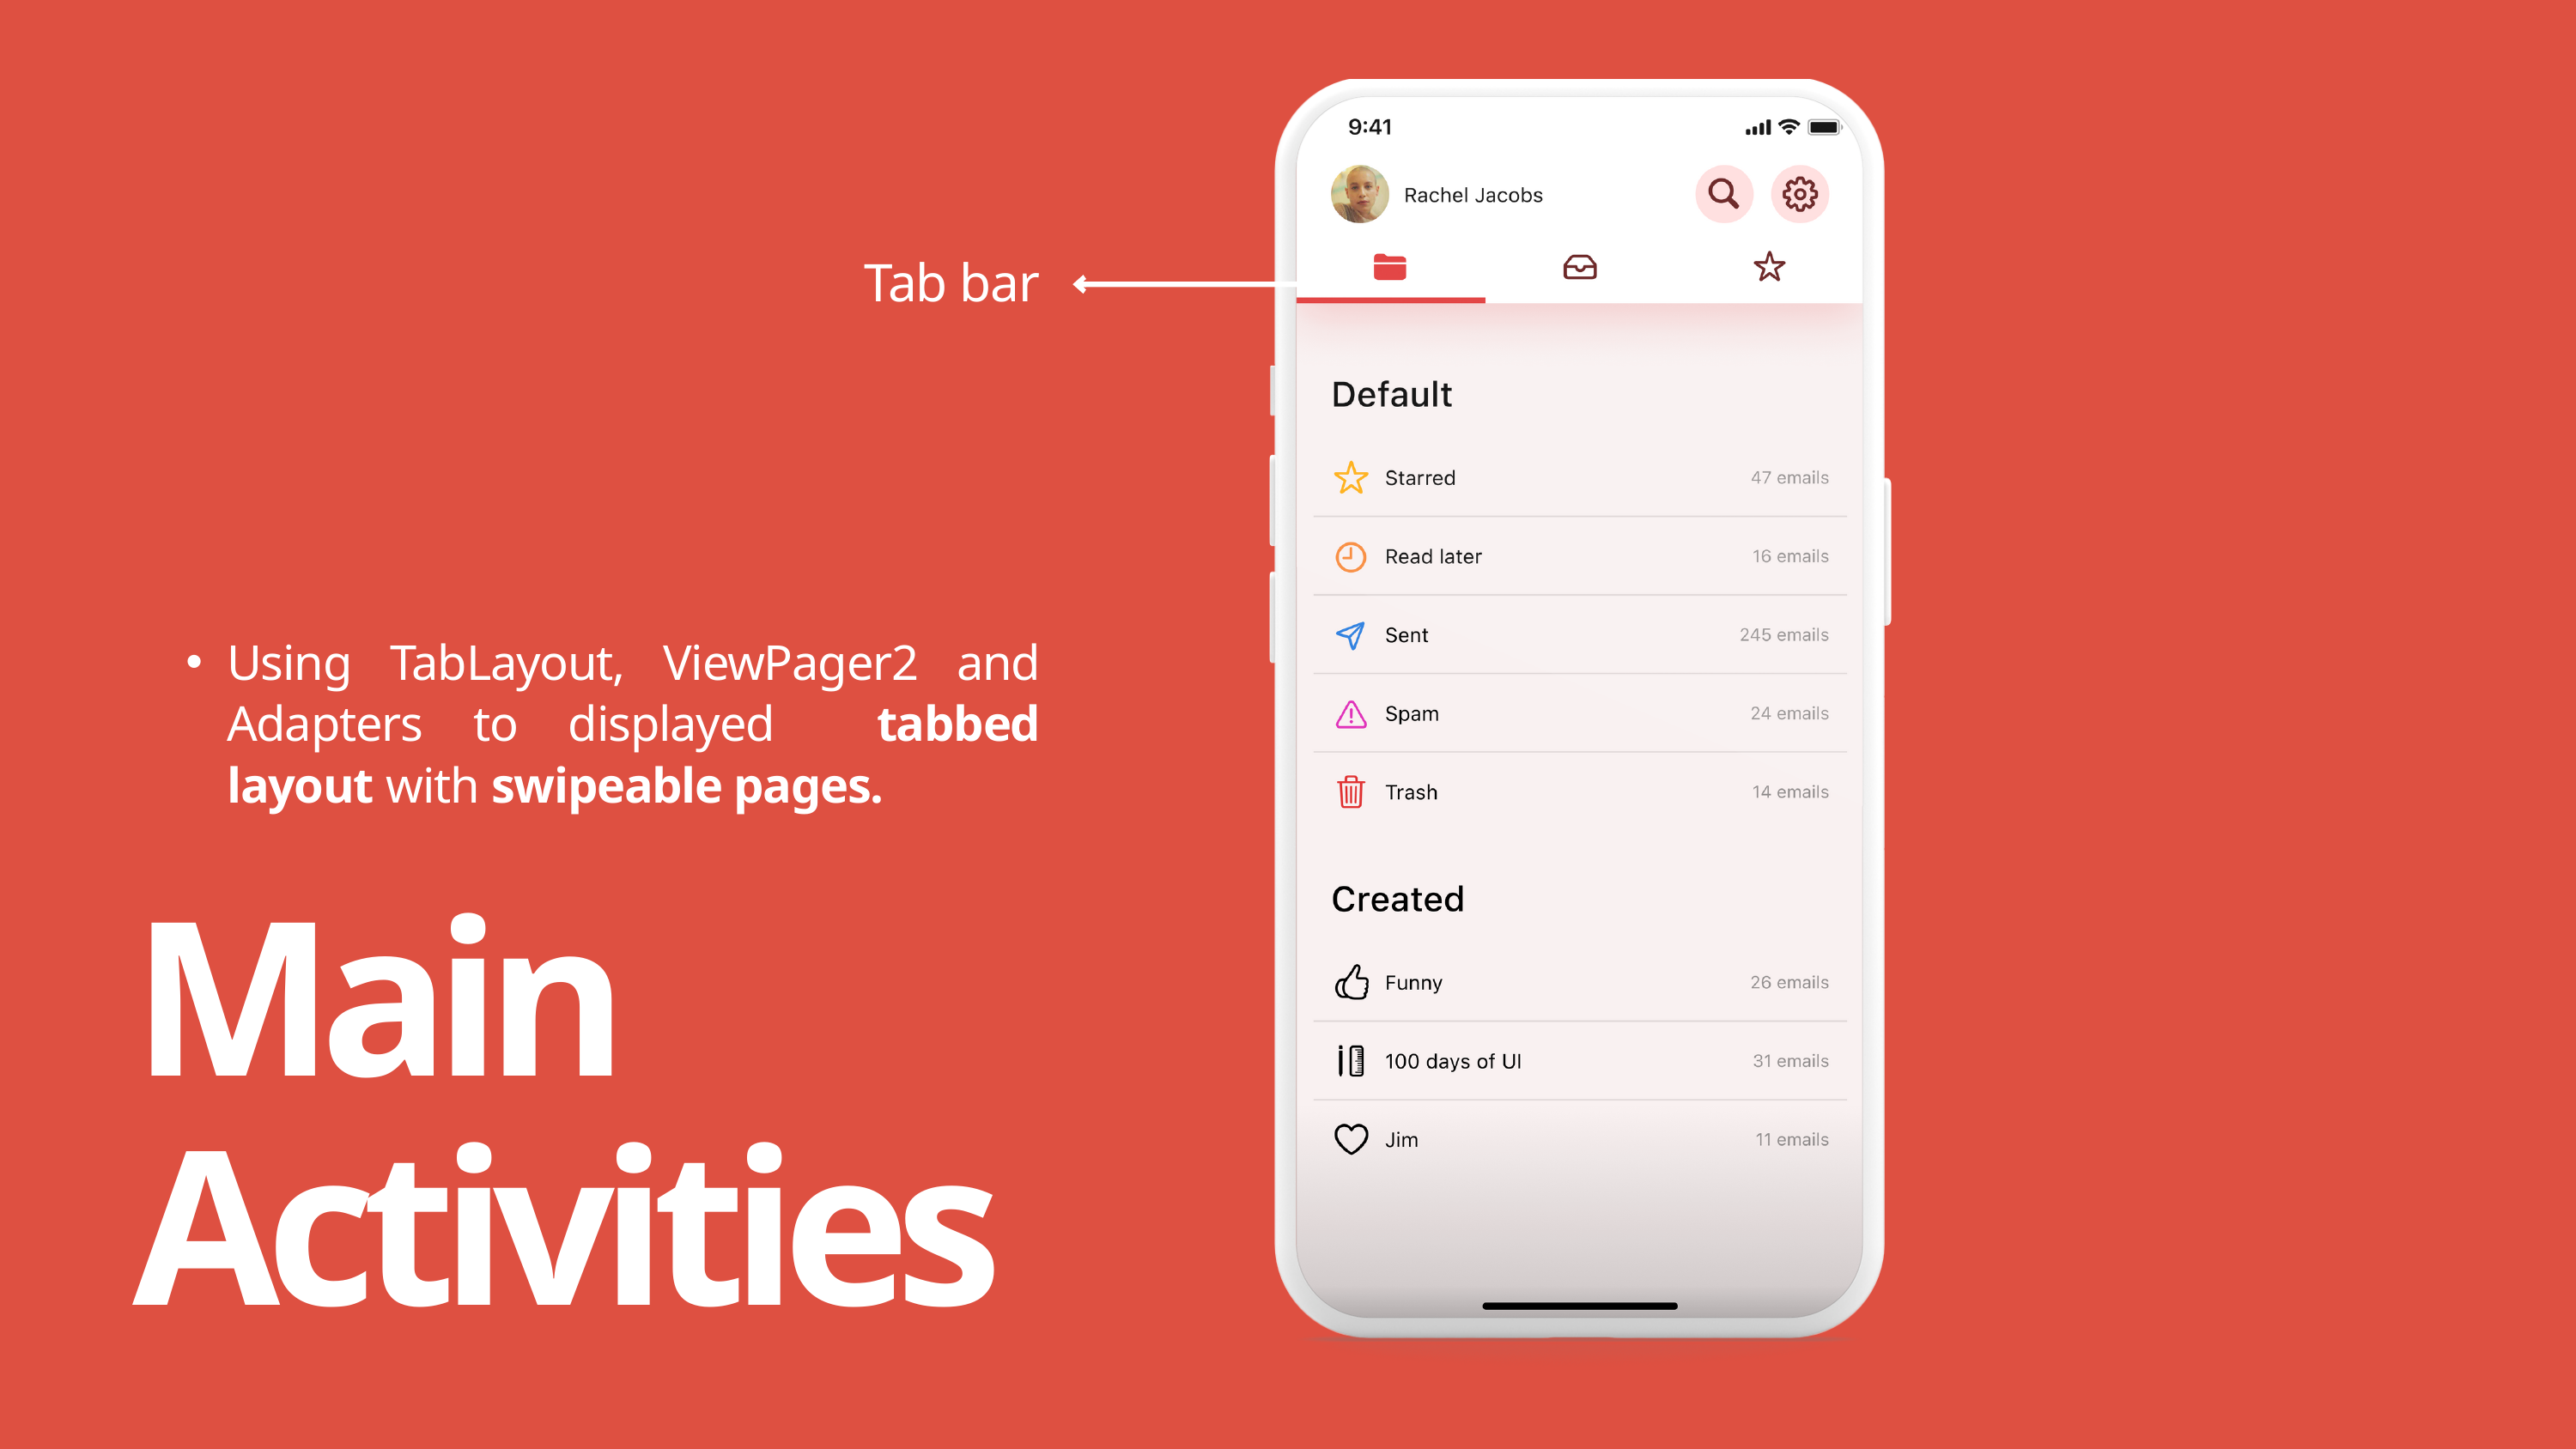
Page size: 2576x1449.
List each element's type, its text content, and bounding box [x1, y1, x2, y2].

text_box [1269, 78, 1893, 1370]
text_box Using TabLayout, ViewPager2 and Adapters to displayed tabbed layout with swipeable pages. [144, 628, 1040, 813]
text_box Main Activities [132, 889, 1088, 1349]
text_box Tab bar [550, 256, 1041, 313]
